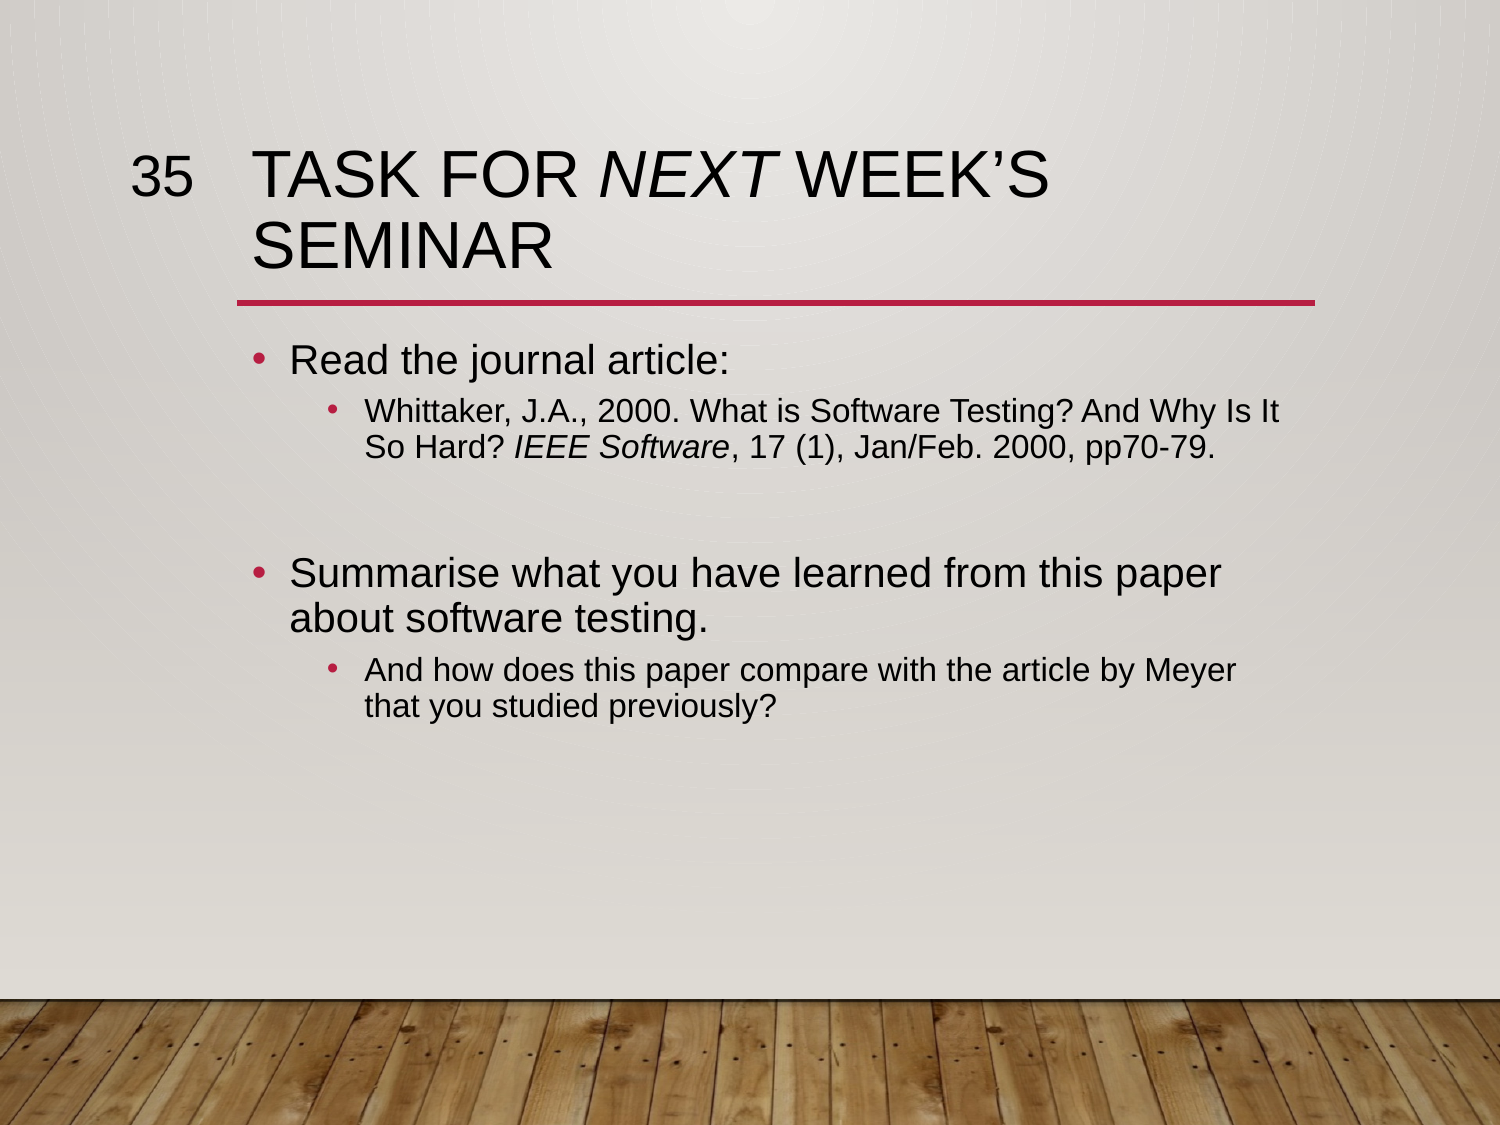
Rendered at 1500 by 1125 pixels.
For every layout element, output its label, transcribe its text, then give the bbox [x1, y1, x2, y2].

title Task for next week’s Seminar [236, 131, 1315, 305]
slide_number 35 [80, 131, 211, 214]
list Read the journal article: Whittaker, J.A., 2000. What is Software Testing? And Why Is It So Hard? IEEE Software, 17 (1), Jan/Feb. 2000, pp70-79. Summarise what you have learned from this paper about software testing. And how does this paper compare with the article by Meyer that you studied previously? [236, 330, 1315, 897]
picture [0, 999, 1500, 1125]
